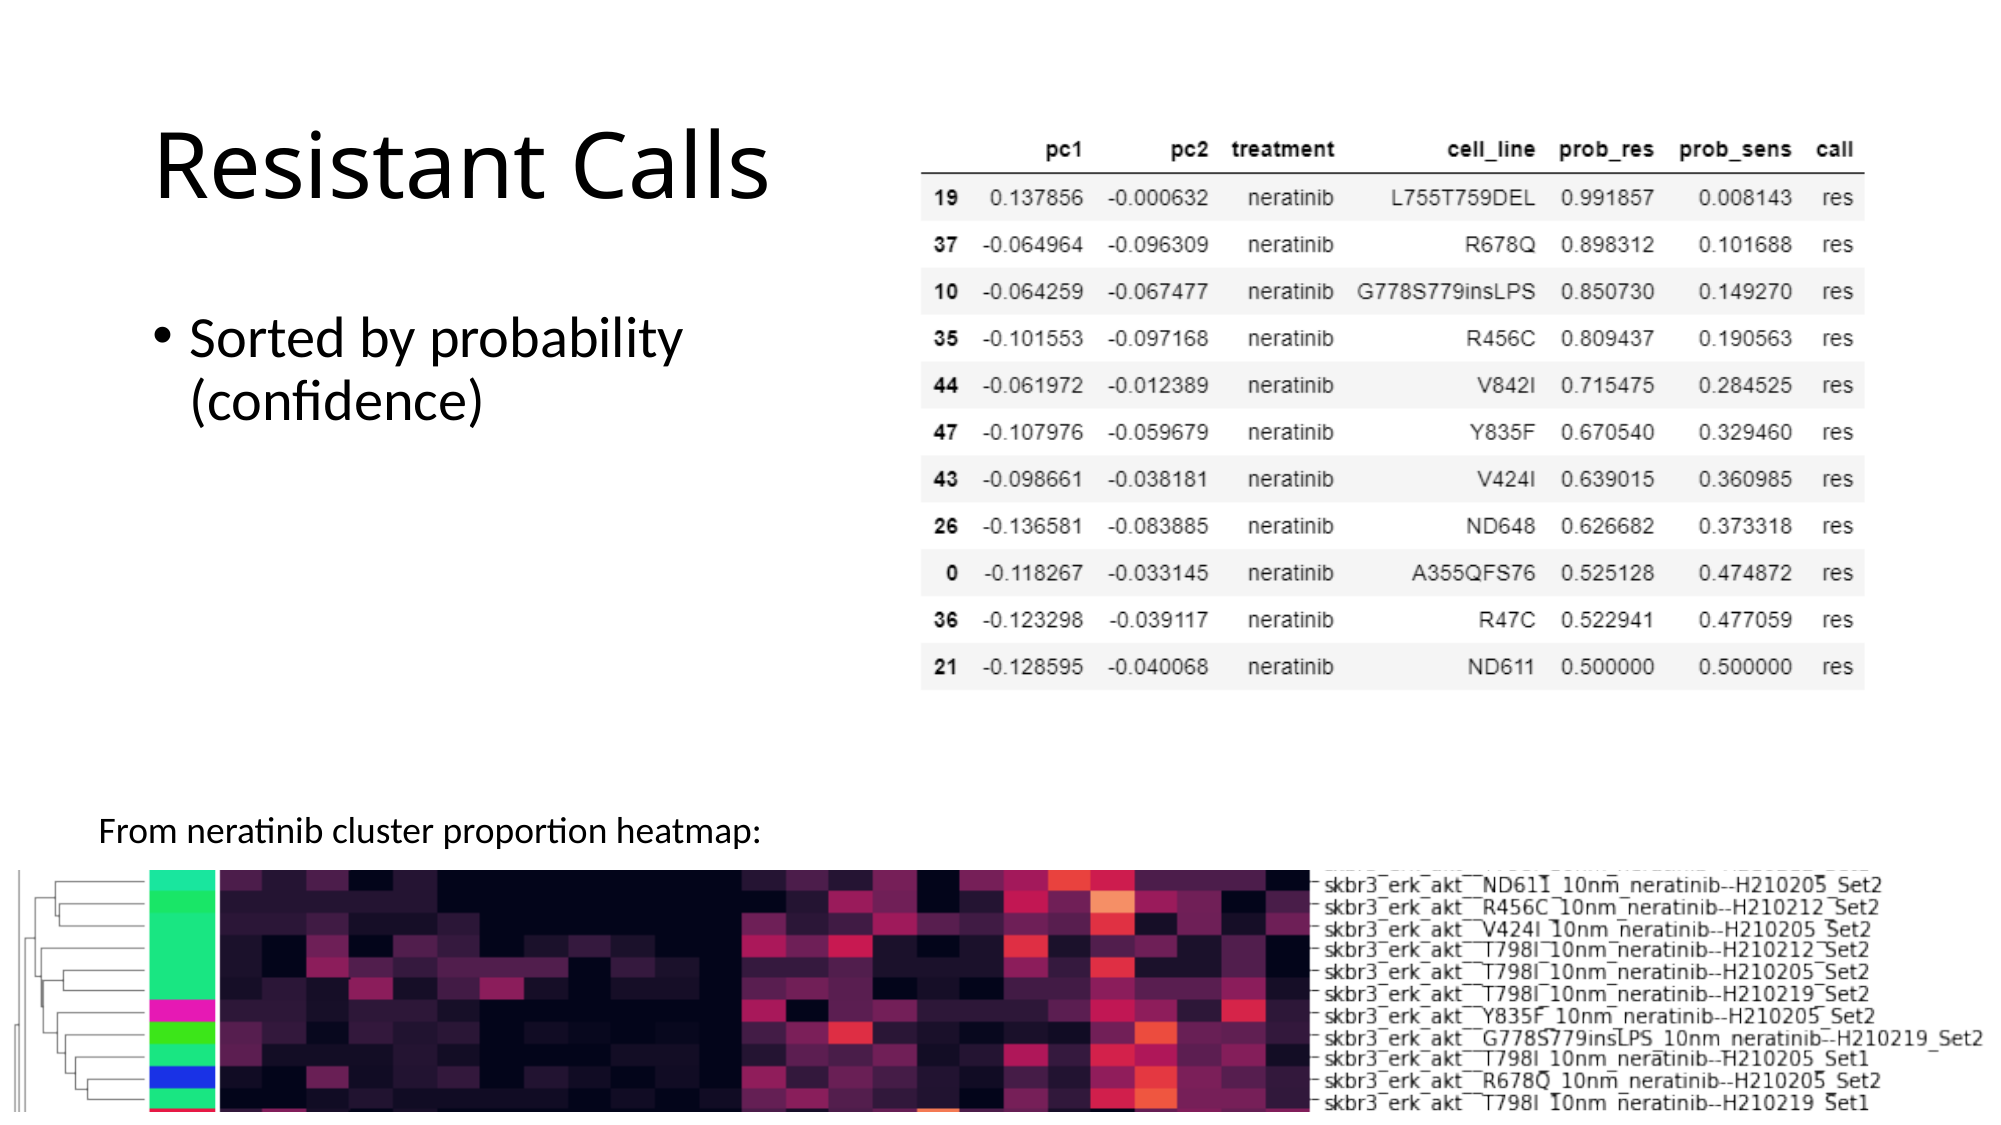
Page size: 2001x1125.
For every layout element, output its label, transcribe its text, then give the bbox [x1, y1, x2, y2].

picture [912, 121, 1879, 698]
title Resistant Calls [137, 59, 1863, 278]
text_box From neratinib cluster proportion heatmap: [83, 798, 787, 859]
list Sorted by probability (confidence) [137, 299, 888, 870]
picture [0, 870, 2000, 1112]
